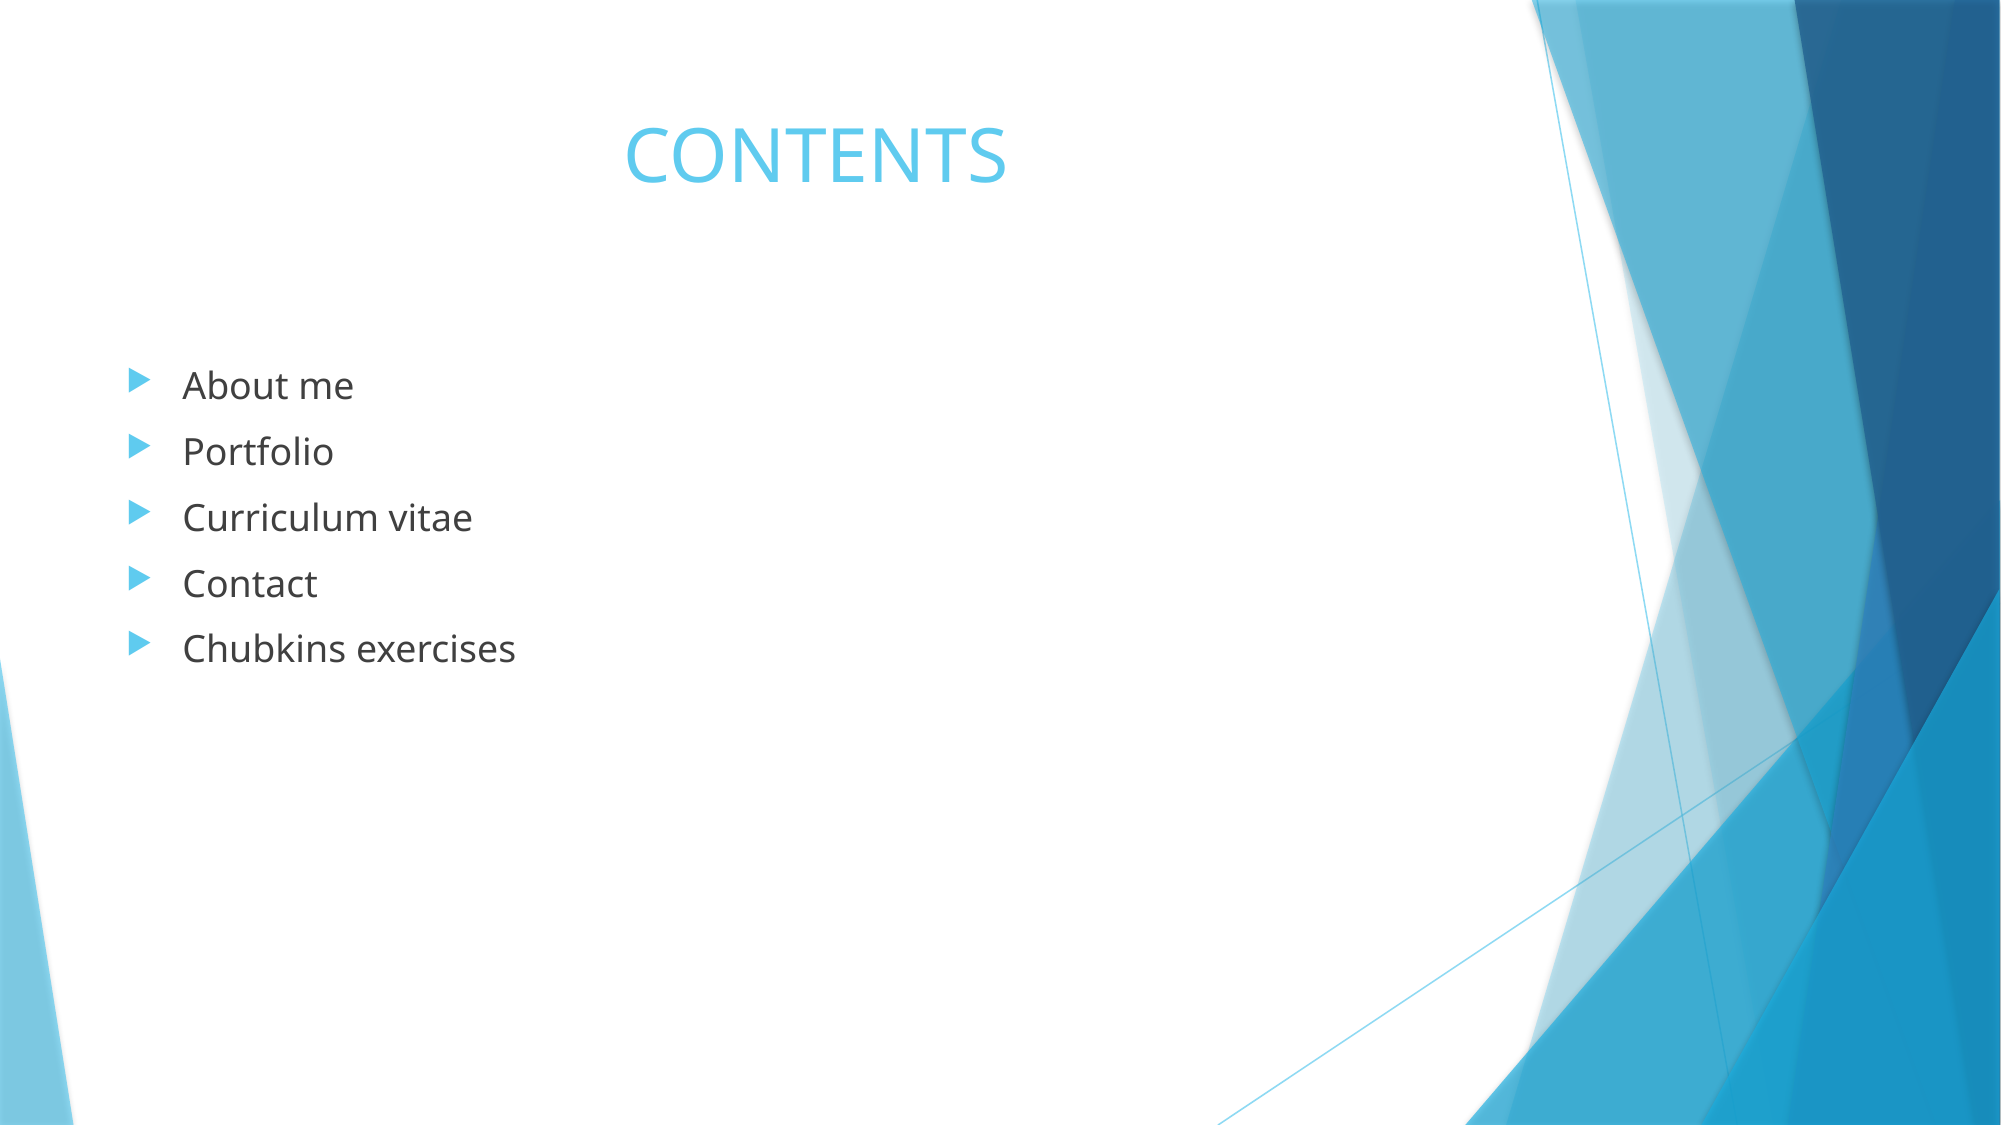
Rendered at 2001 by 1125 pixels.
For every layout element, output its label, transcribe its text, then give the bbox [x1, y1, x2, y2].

list About me Portfolio Curriculum vitae Contact Chubkins exercises [111, 354, 1522, 992]
title CONTENTS [111, 99, 1522, 317]
